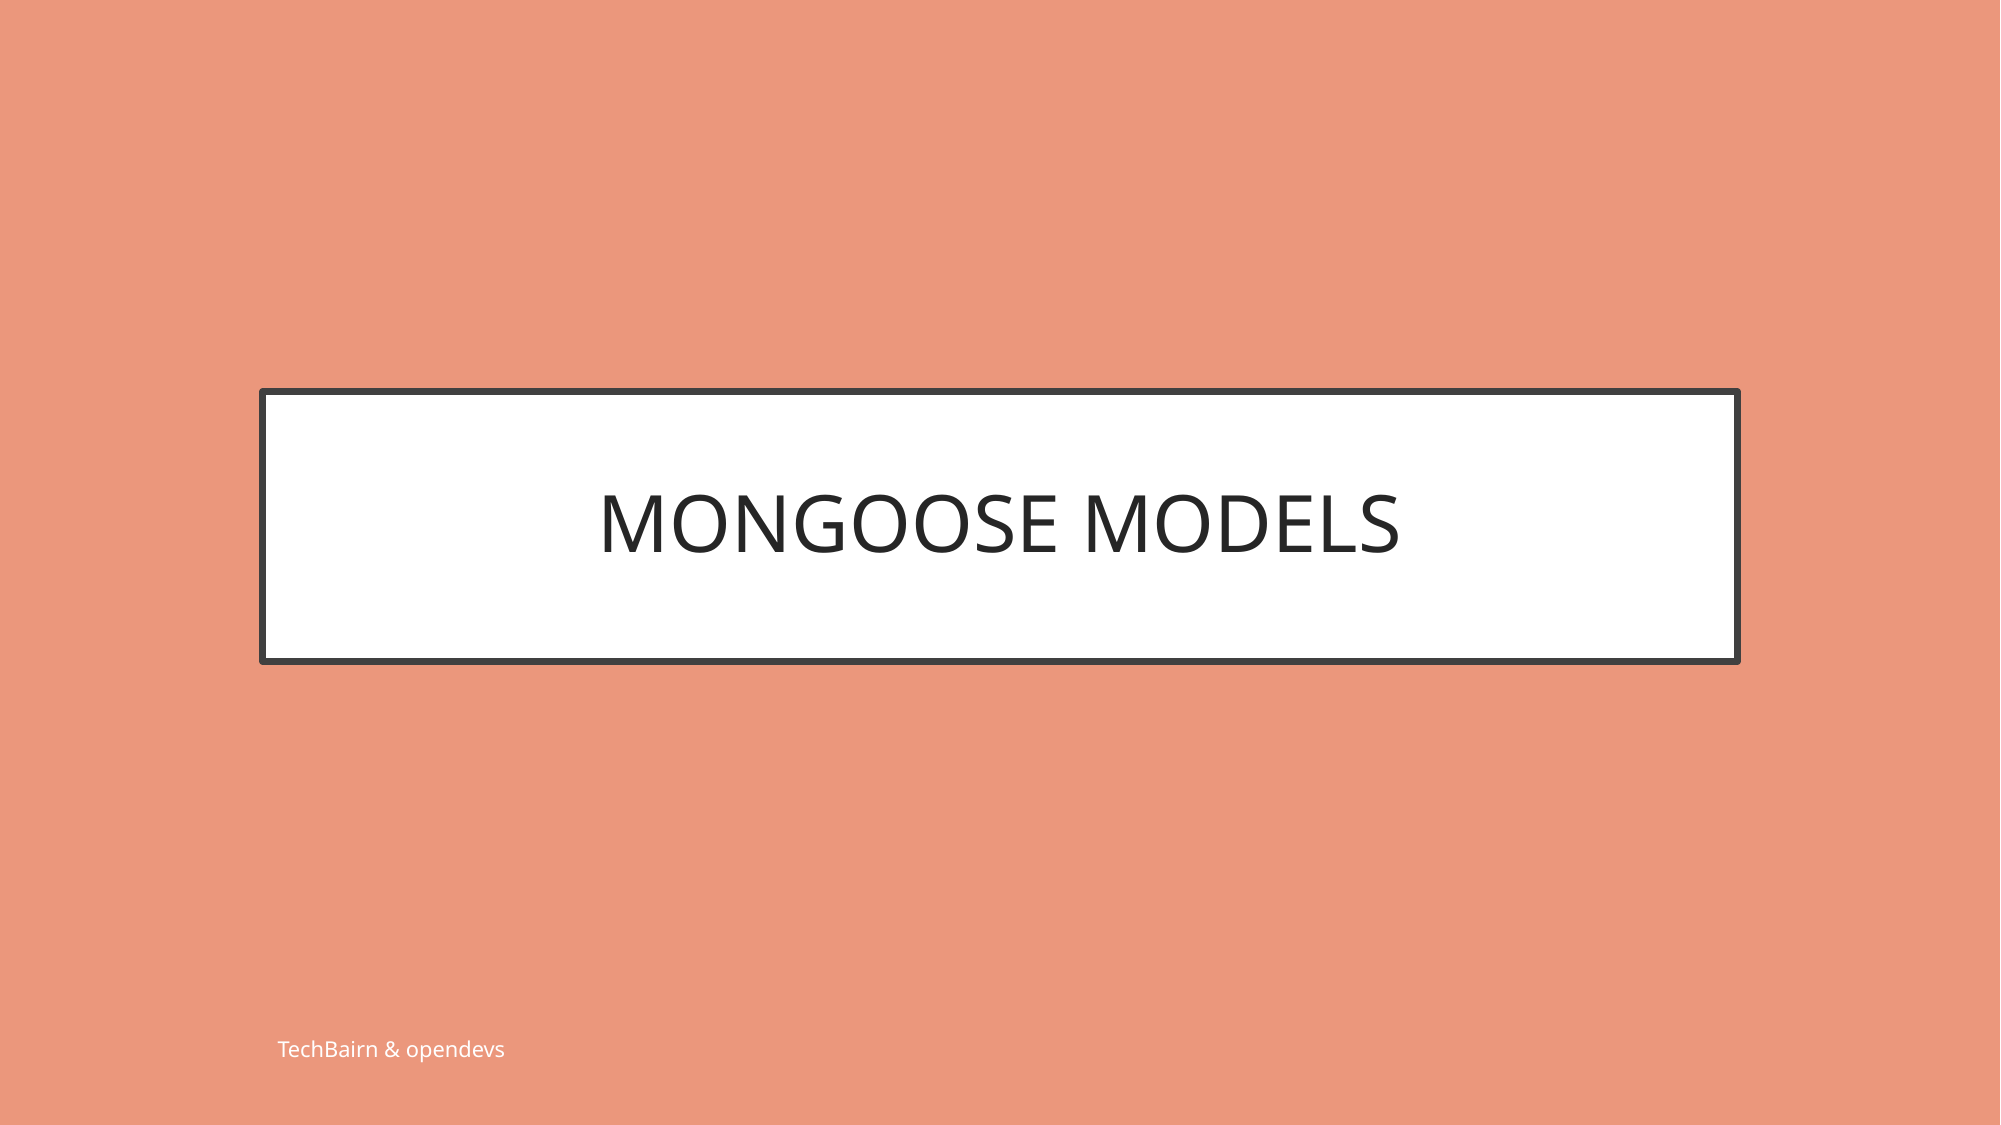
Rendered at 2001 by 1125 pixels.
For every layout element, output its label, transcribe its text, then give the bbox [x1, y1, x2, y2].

footer TechBairn & opendevs [262, 1023, 1231, 1076]
title MONGOOSE MODELS [259, 388, 1741, 665]
